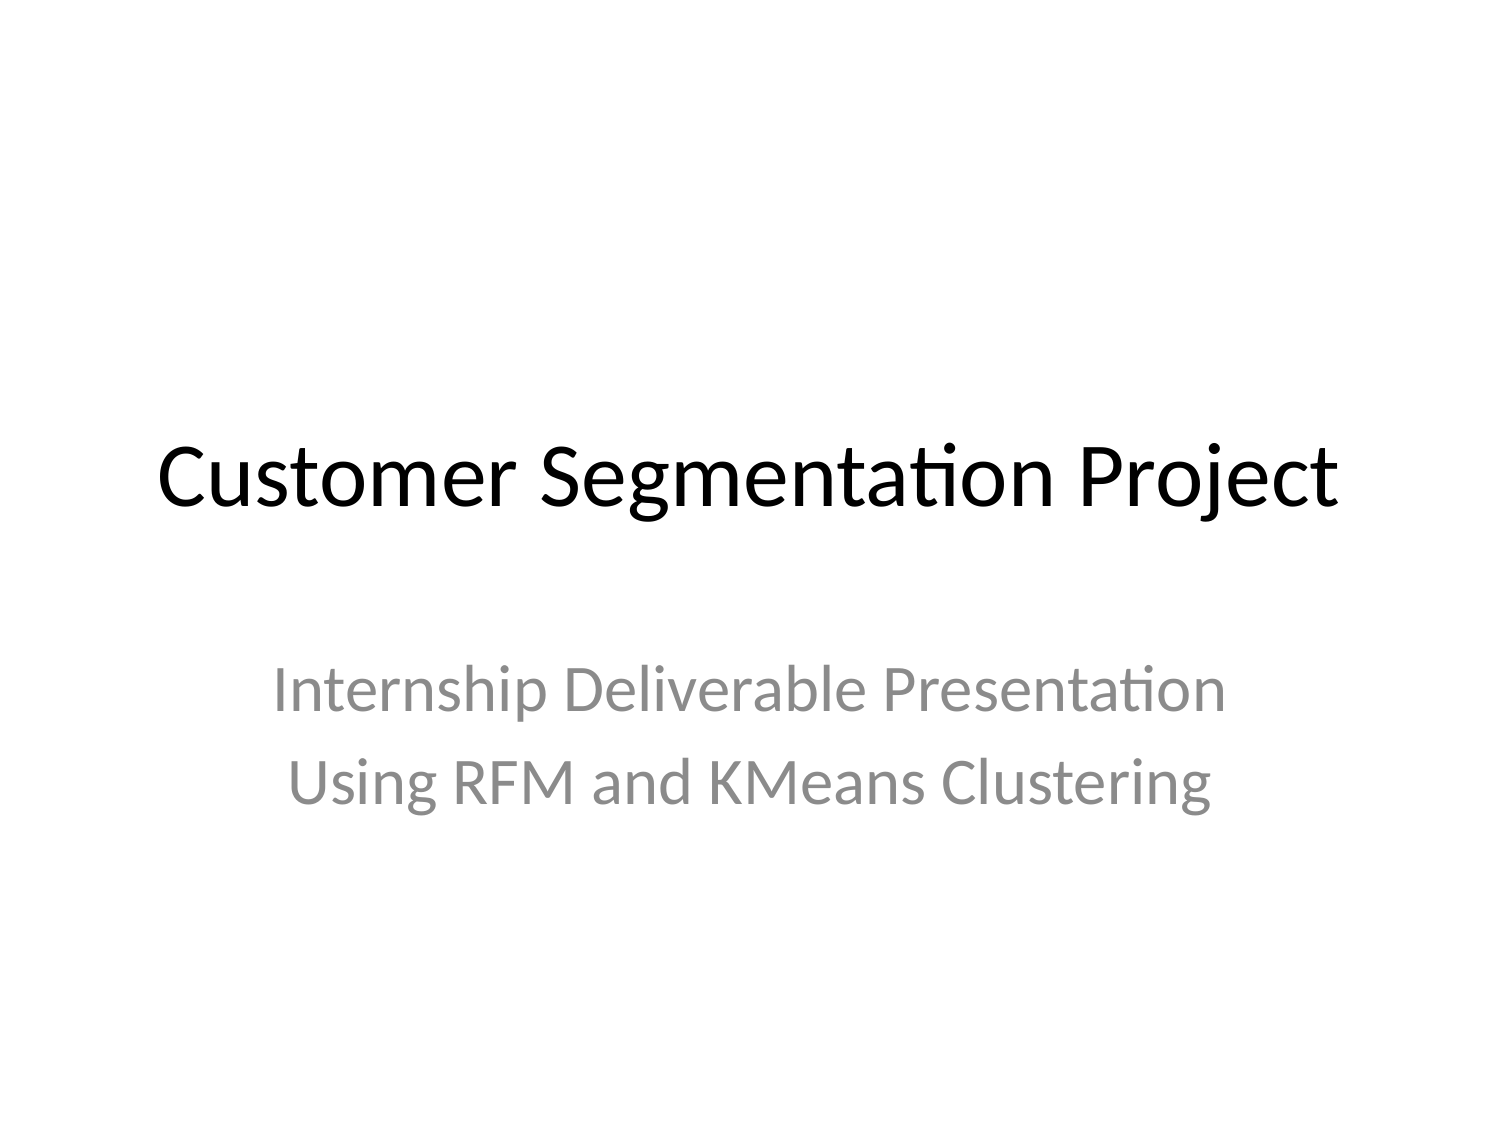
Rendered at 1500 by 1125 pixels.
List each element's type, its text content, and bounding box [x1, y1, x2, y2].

subtitle Internship Deliverable Presentation Using RFM and KMeans Clustering [225, 637, 1275, 925]
title Customer Segmentation Project [112, 349, 1388, 591]
